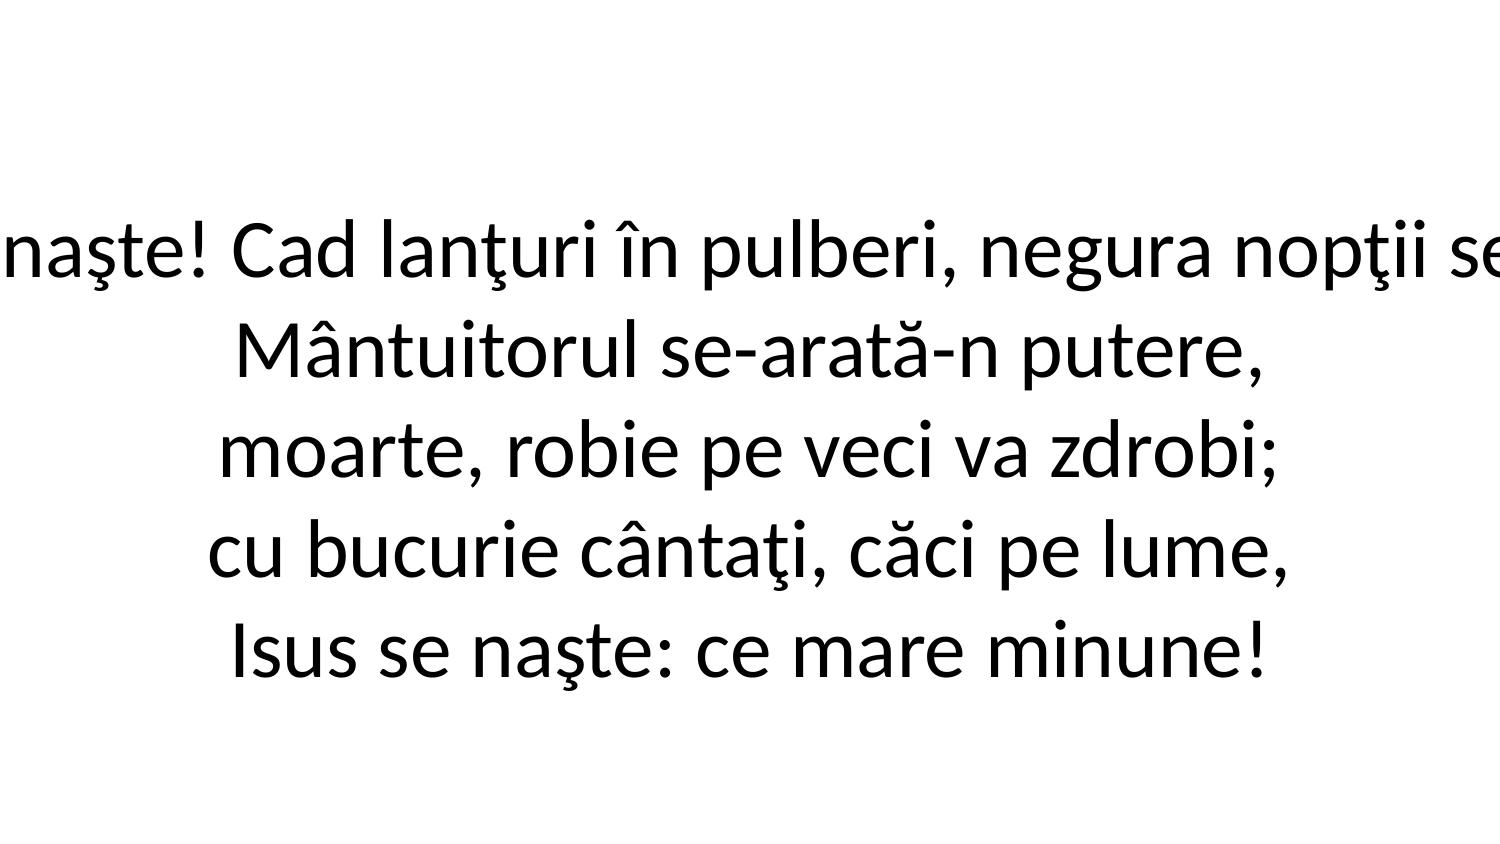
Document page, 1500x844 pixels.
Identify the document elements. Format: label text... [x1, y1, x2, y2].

text_box 2. Isus se naşte! Cad lanţuri în pulberi, negura nopţii se va risipi, Mântuitorul se-arată-n putere, moarte, robie pe veci va zdrobi; cu bucurie cântaţi, căci pe lume, Isus se naşte: ce mare minune! [0, 142, 1500, 702]
